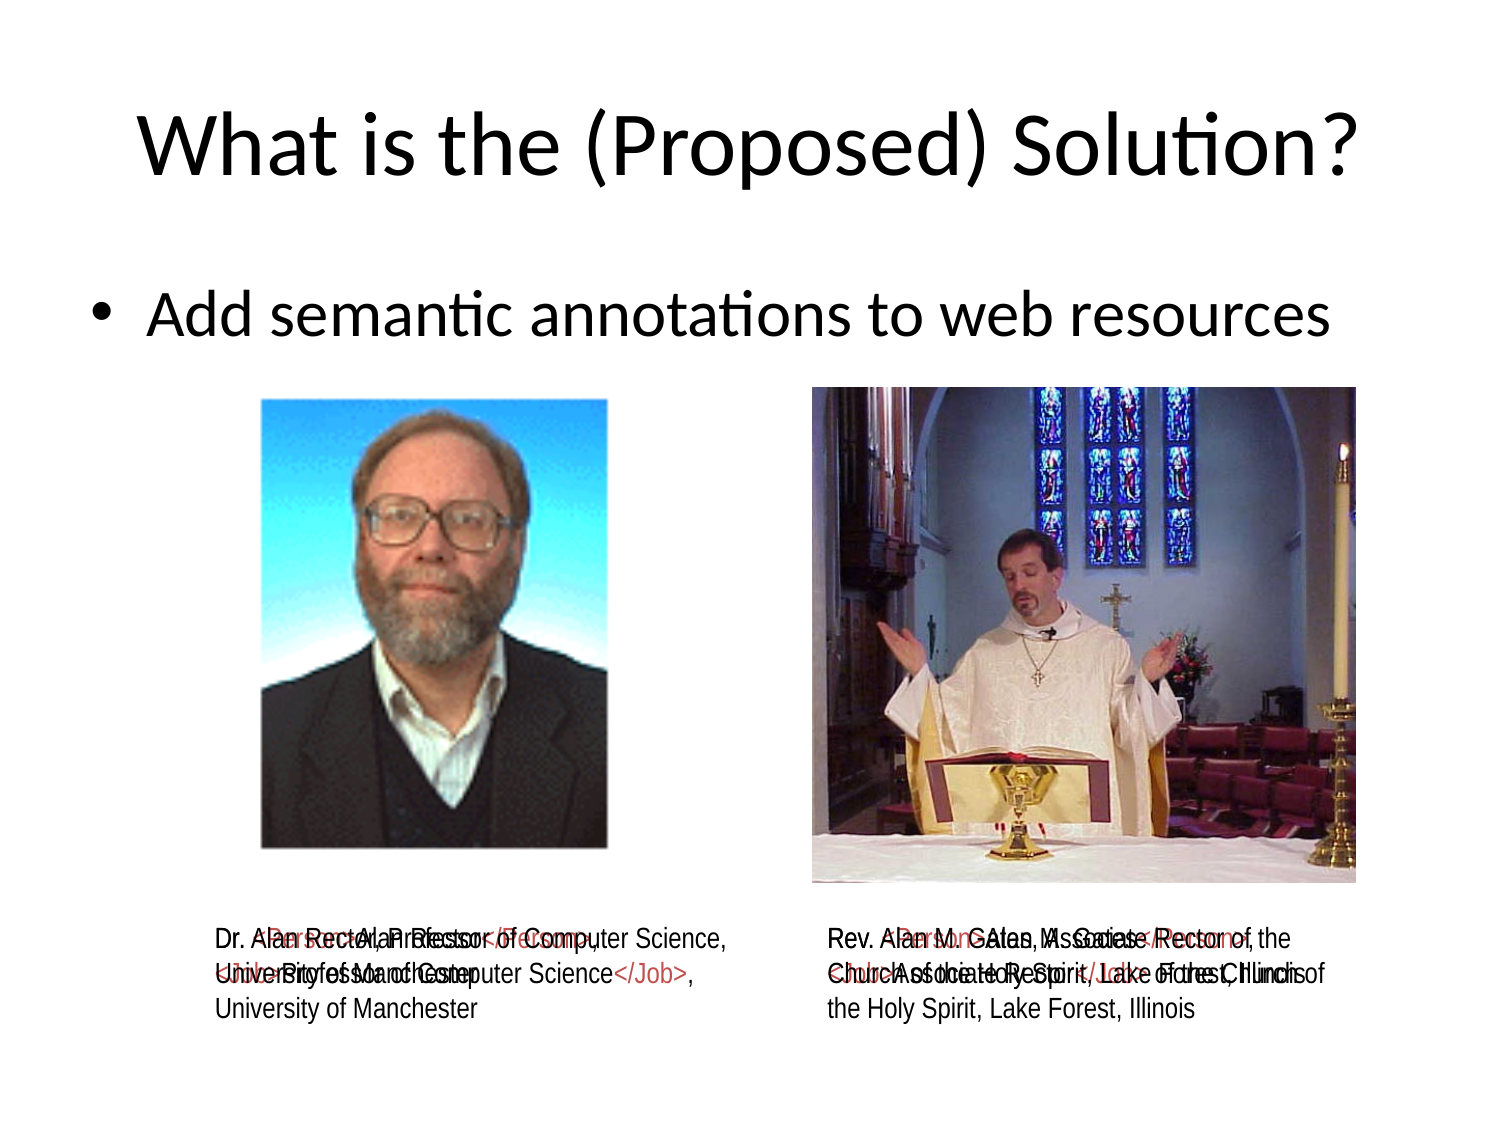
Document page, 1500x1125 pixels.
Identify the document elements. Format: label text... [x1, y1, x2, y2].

picture [812, 387, 1357, 883]
list Add semantic annotations to web resources [74, 262, 1426, 1006]
text_box Dr. Alan Rector, Professor of Computer Science, University of Manchester [200, 912, 744, 998]
text_box Dr. <Person>Alan Rector</Person>, <Job>Professor of Computer Science</Job>, University of Manchester [200, 998, 744, 1033]
text_box Rev. Alan M. Gates, Associate Rector of the Church of the Holy Spirit, Lake Forest, Illinois [812, 912, 1356, 998]
title What is the (Proposed) Solution? [74, 44, 1426, 233]
picture [249, 387, 623, 864]
text_box Rev. <Person>Alan M. Gates</Person>, <Job>Associate Rector</Job> of the Church of the Holy Spirit, Lake Forest, Illinois [812, 998, 1356, 1033]
